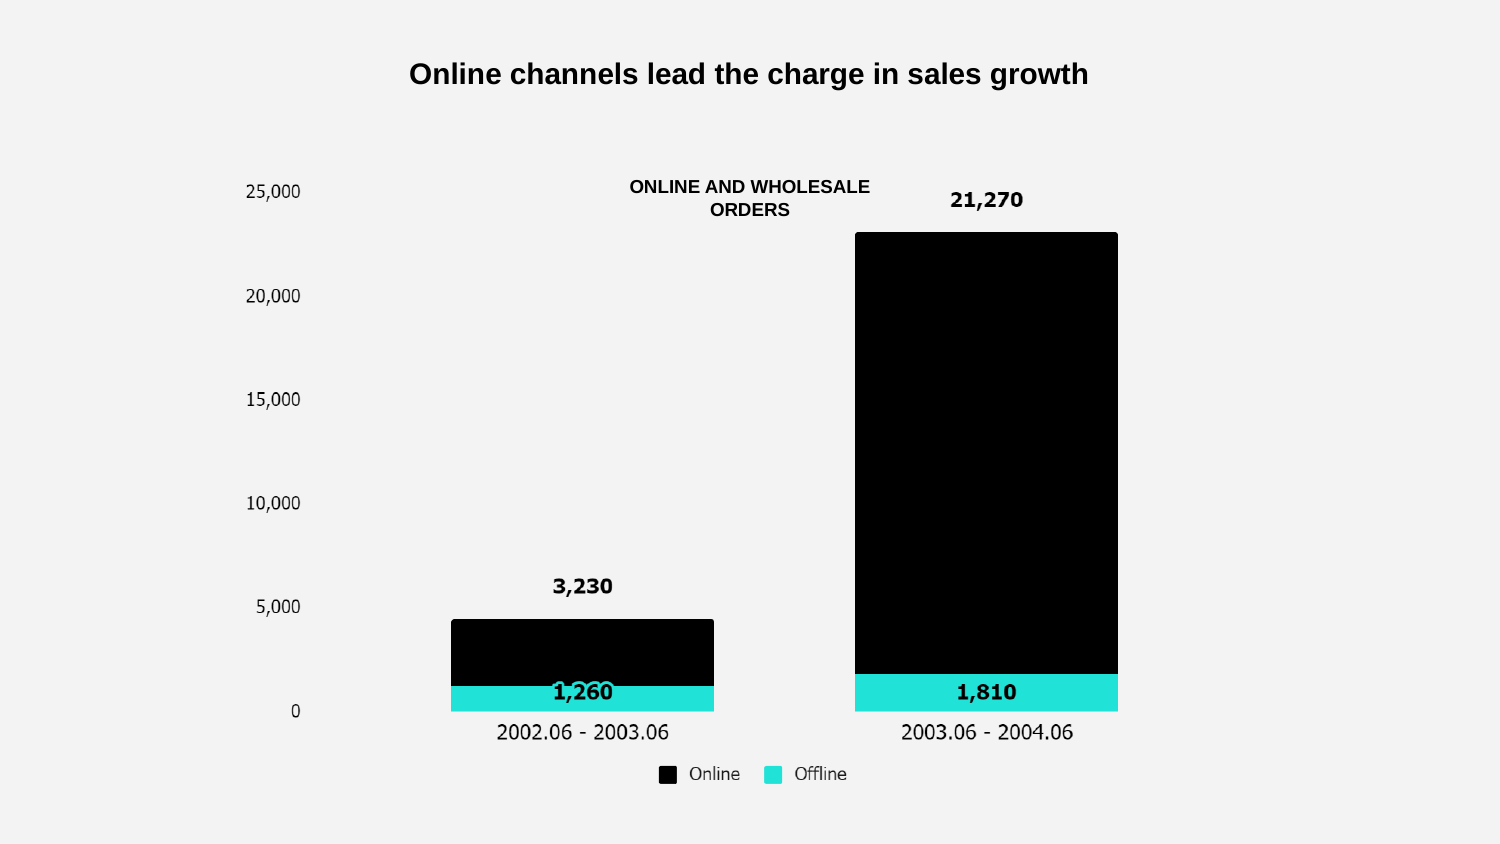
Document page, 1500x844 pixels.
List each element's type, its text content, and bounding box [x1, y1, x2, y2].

title Online channels lead the charge in sales growth [51, 39, 1449, 132]
picture [212, 150, 1293, 817]
